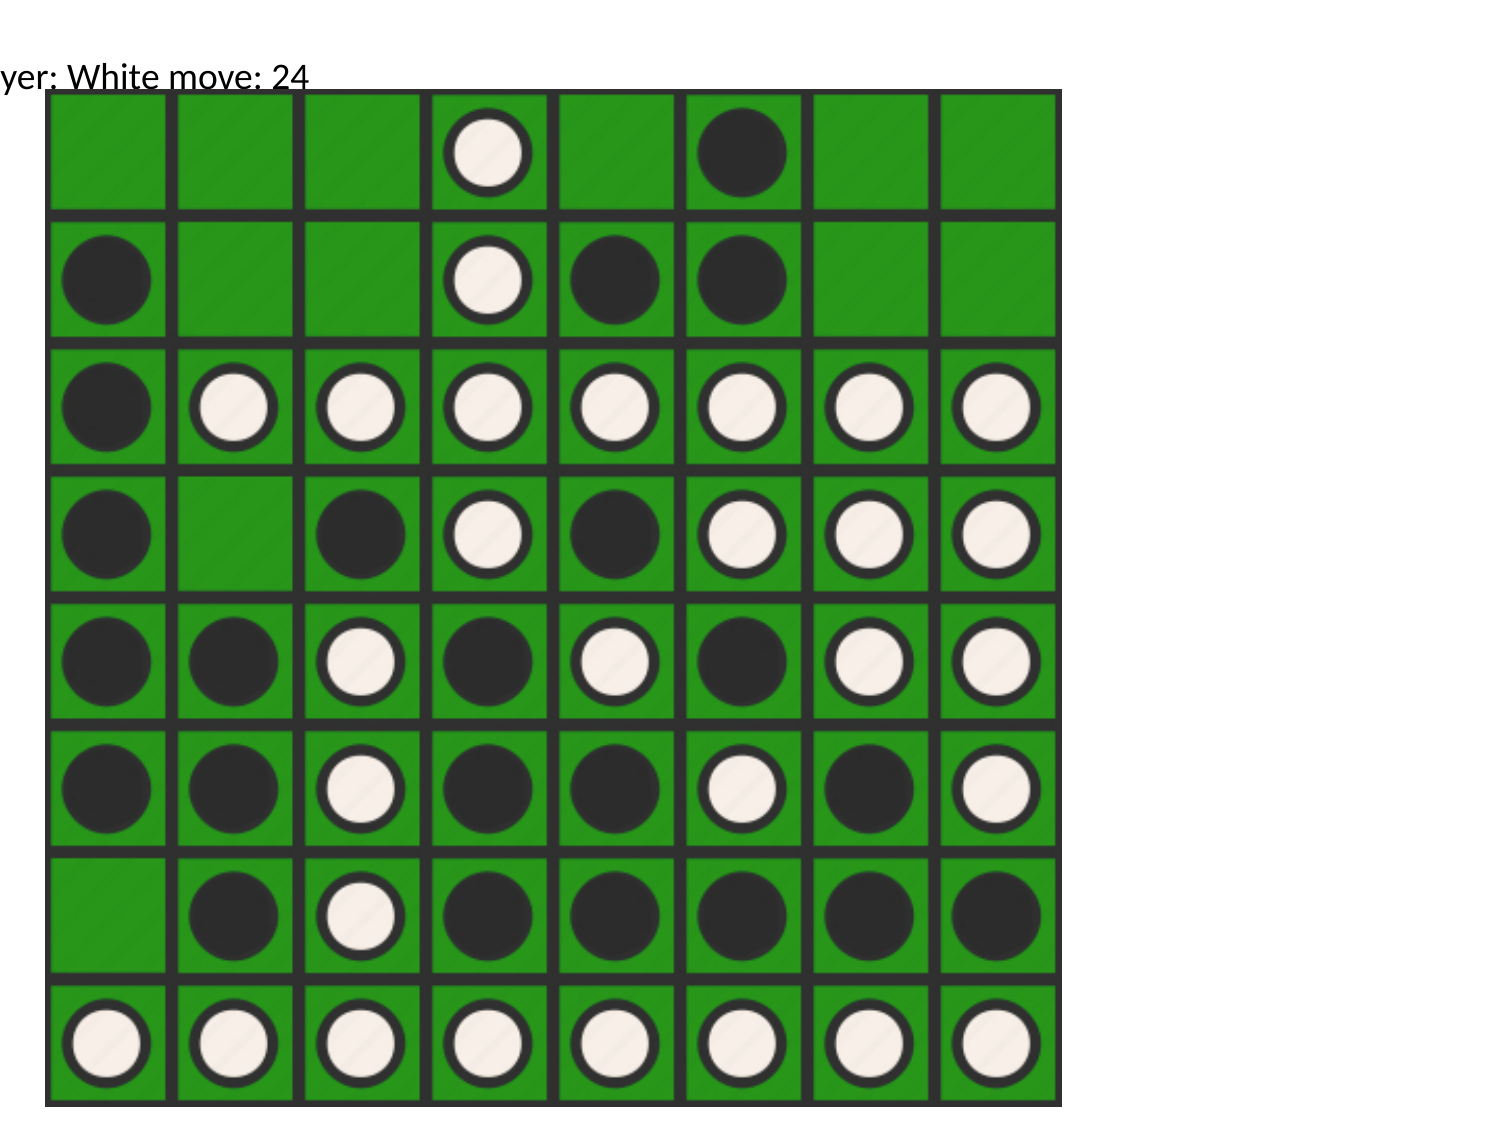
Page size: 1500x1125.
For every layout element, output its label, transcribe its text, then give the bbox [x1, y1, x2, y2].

text_box turn: 48 player: White move: 24 [0, 44, 325, 105]
picture [44, 89, 1062, 1107]
